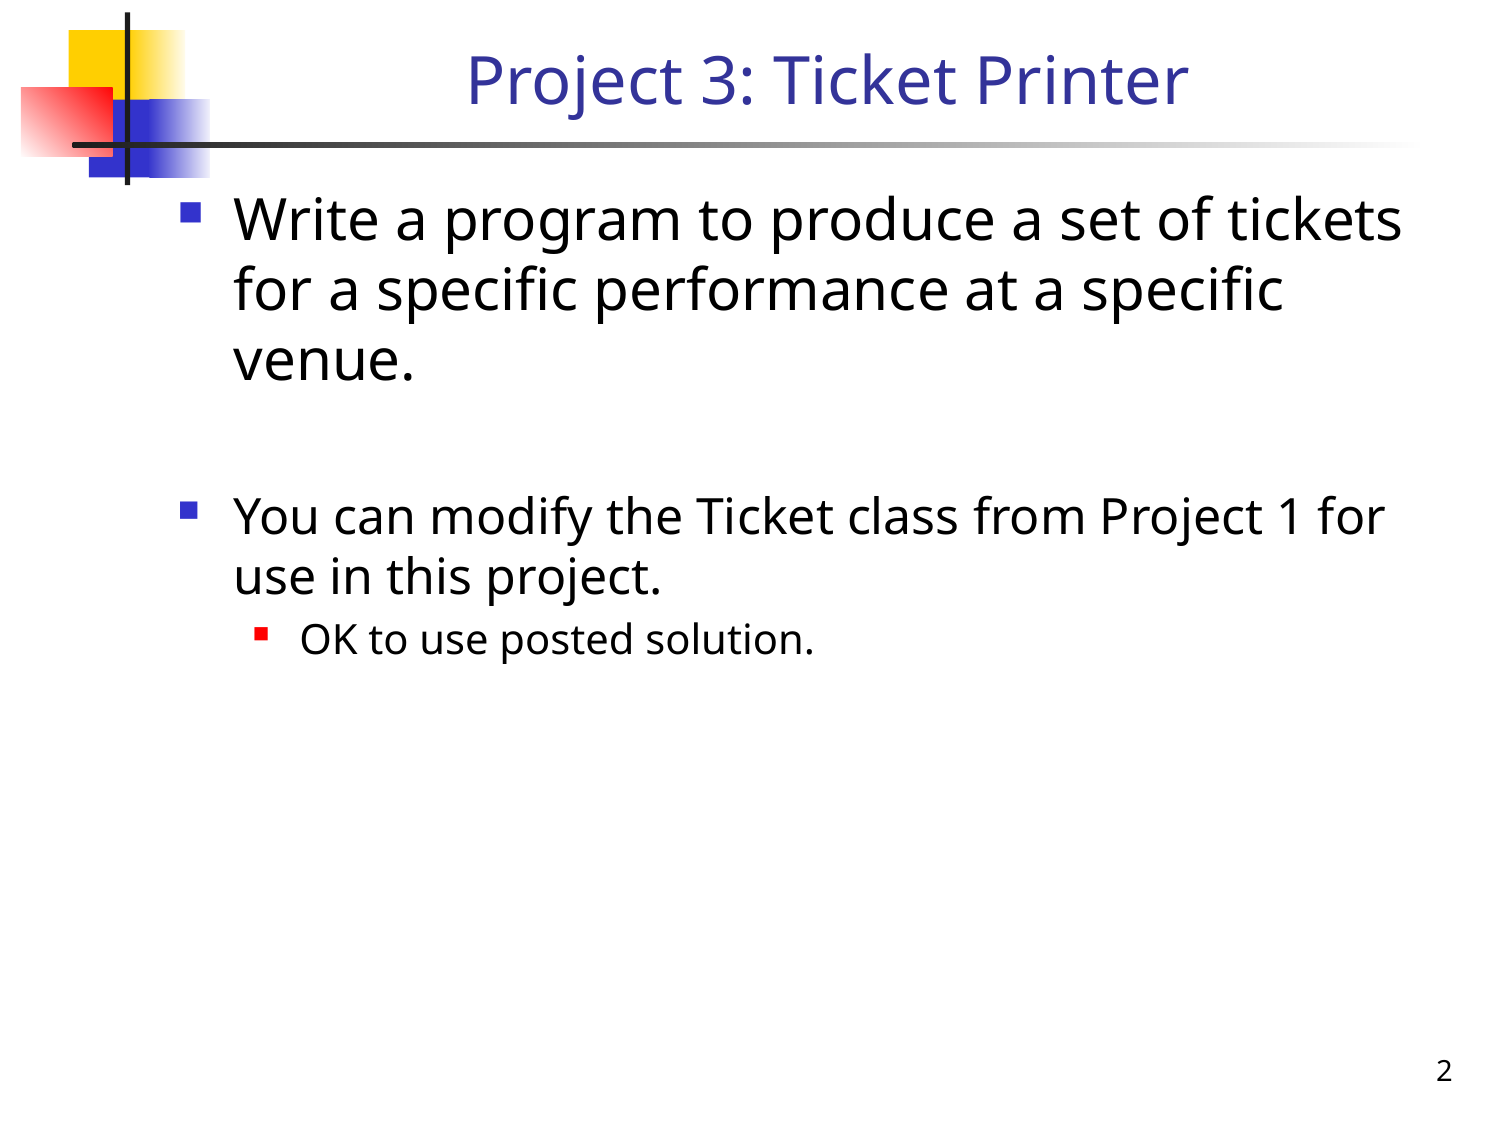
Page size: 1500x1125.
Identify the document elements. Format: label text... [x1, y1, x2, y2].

list Write a program to produce a set of tickets for a specific performance at a specific venue. You can modify the Ticket class from Project 1 for use in this project. OK to use posted solution. [162, 174, 1438, 1075]
title Project 3: Ticket Printer [188, 35, 1468, 125]
slide_number 2 [1154, 1023, 1468, 1100]
